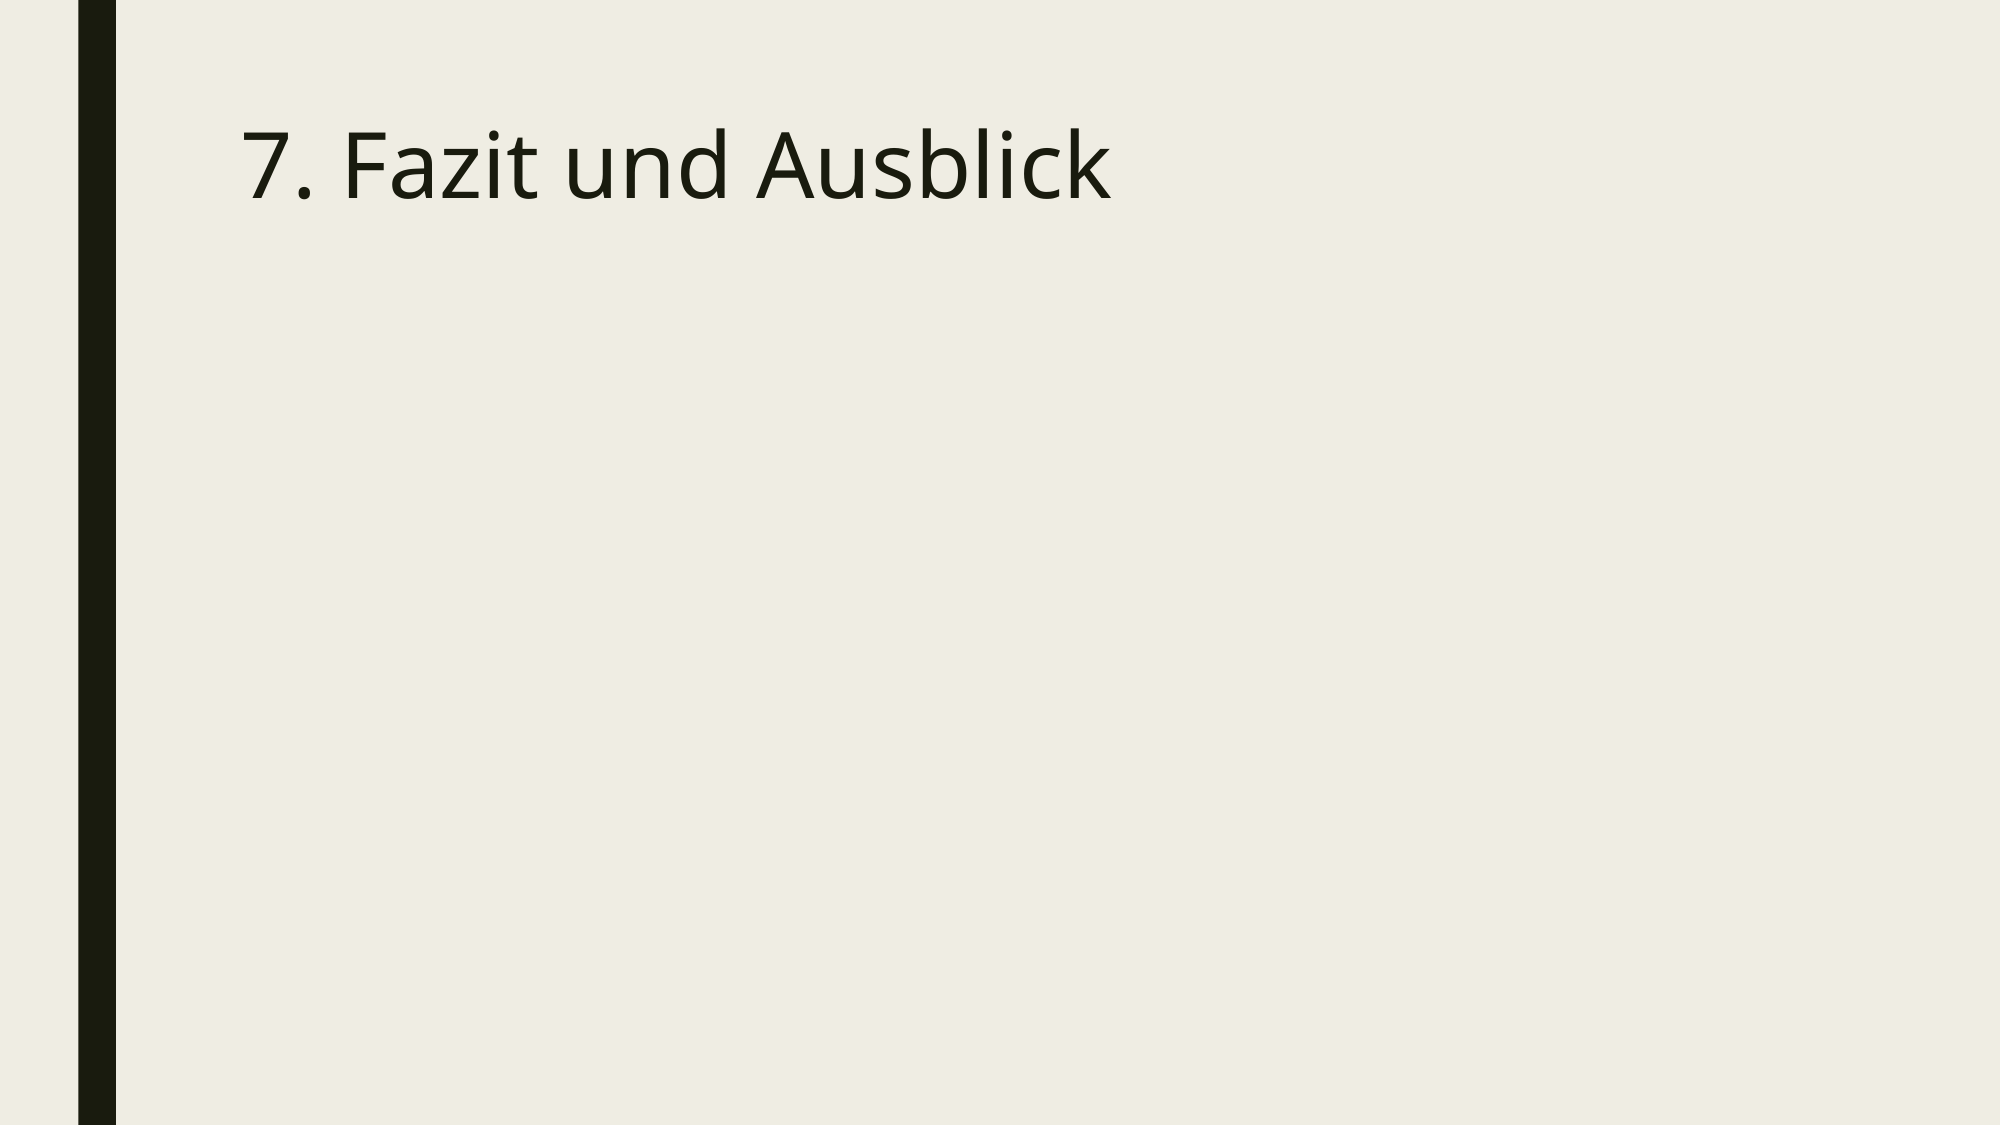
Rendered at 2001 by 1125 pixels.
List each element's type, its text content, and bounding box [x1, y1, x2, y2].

title 7. Fazit und Ausblick [225, 112, 1800, 357]
